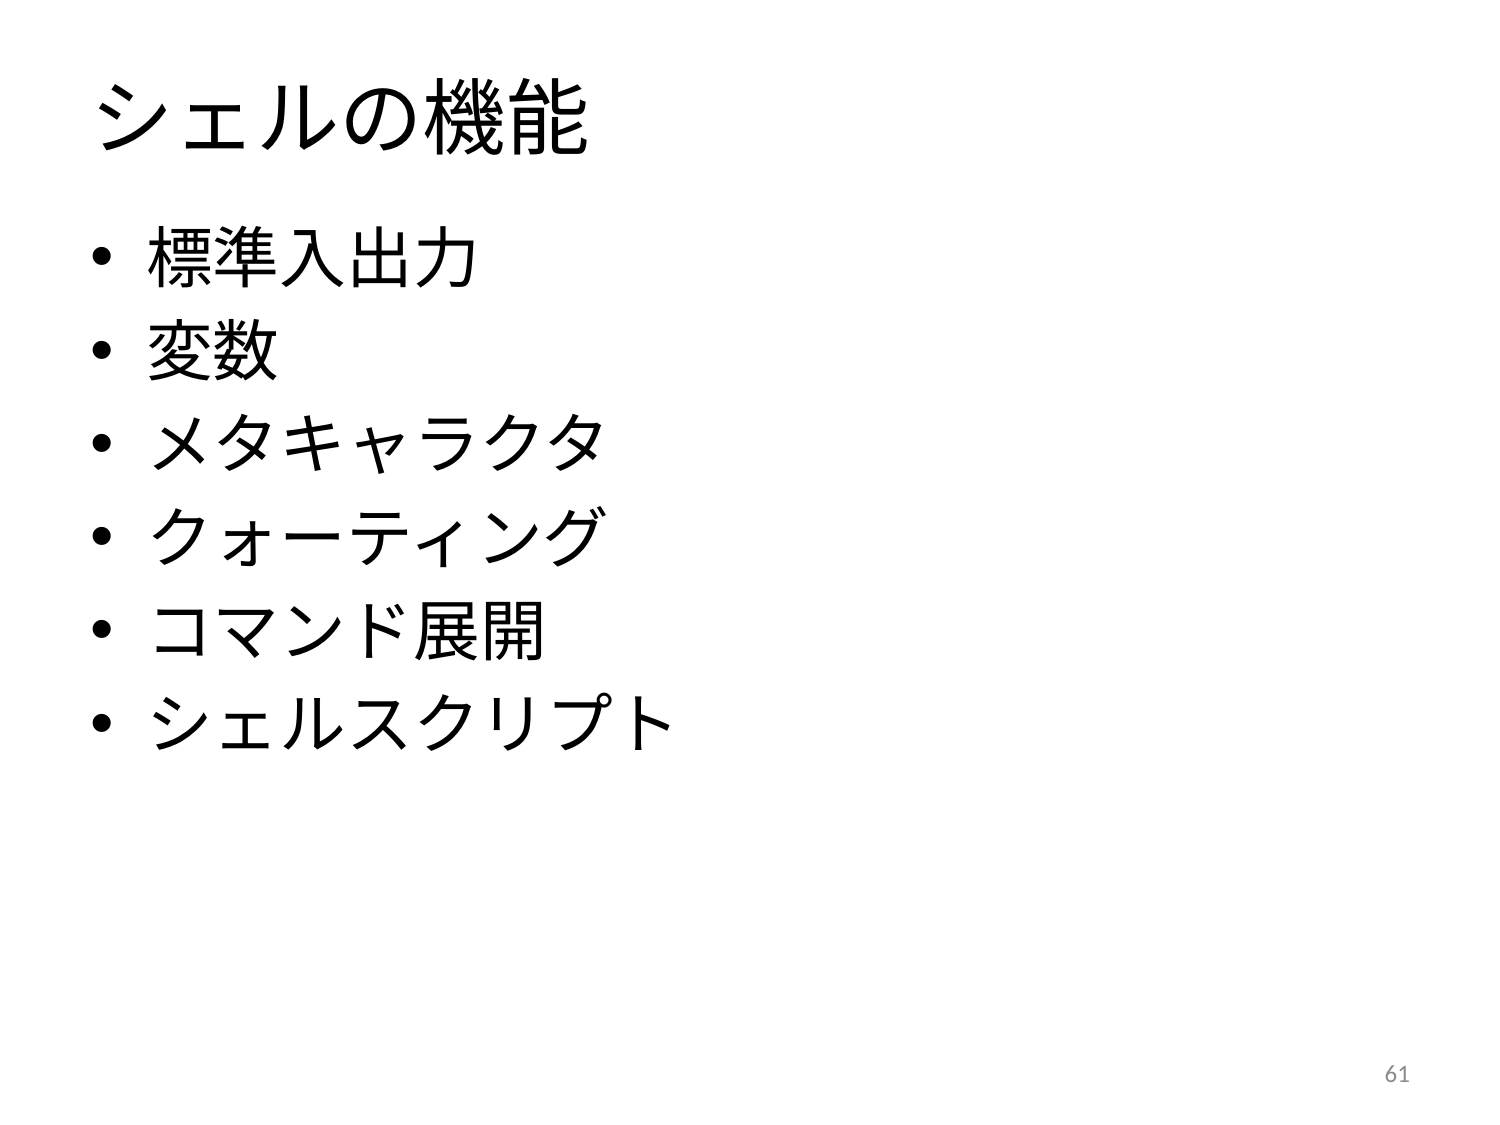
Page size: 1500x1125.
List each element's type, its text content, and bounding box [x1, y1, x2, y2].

slide_number 60 [1074, 1042, 1425, 1103]
title シェルの機能 [74, 44, 1426, 185]
list 標準入出力 変数 メタキャラクタ クォーティング コマンド展開 シェルスクリプト [74, 207, 1426, 1036]
